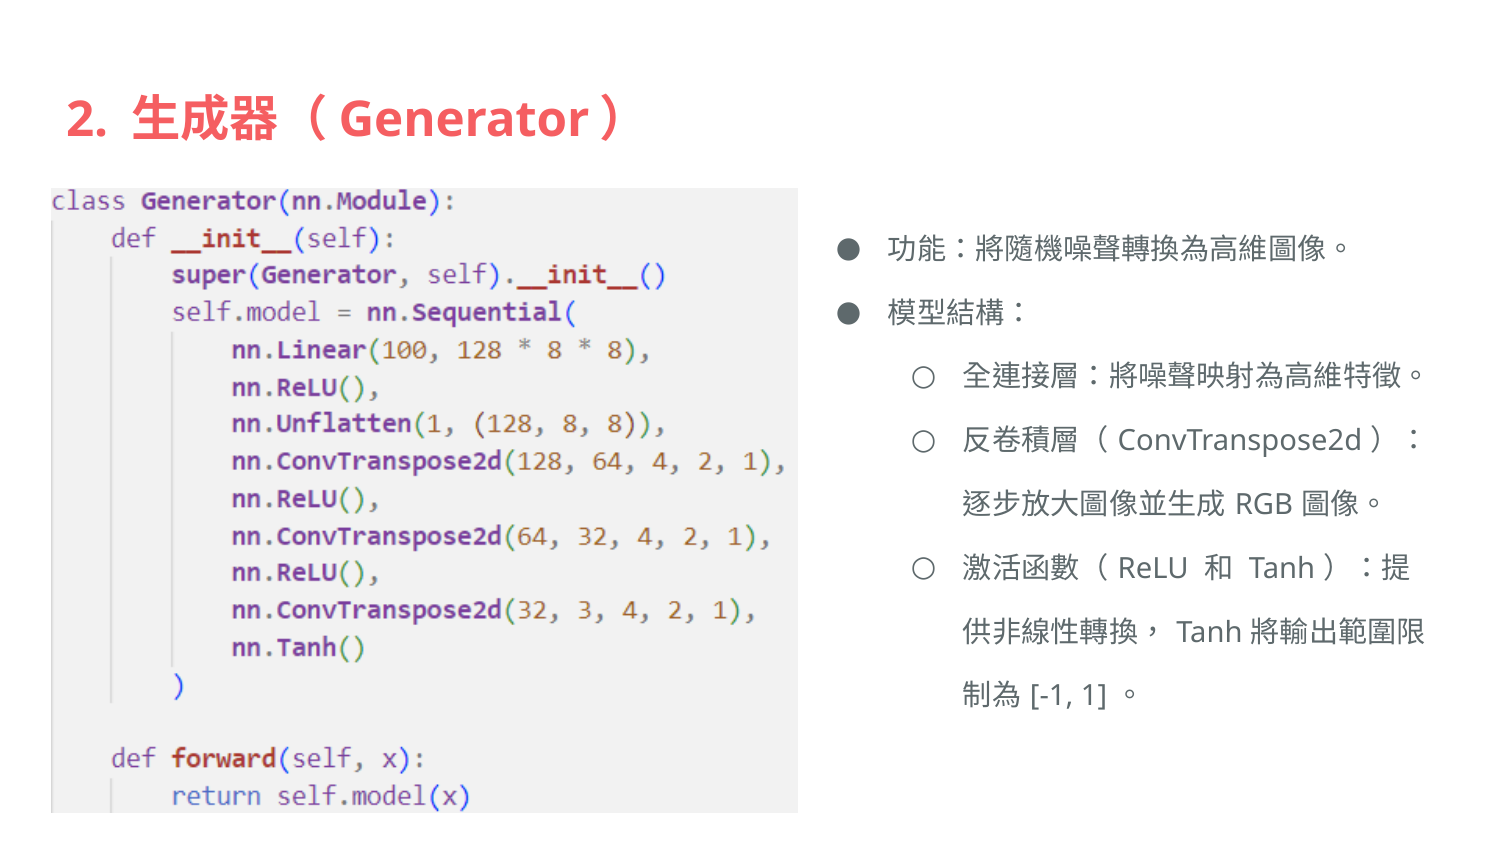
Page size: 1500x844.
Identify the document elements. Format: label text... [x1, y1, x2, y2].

list 功能：將隨機噪聲轉換為高維圖像。 模型結構： 全連接層：將噪聲映射為高維特徵。 反卷積層（ConvTranspose2d）：逐步放大圖像並生成RGB圖像。 激活函數（ReLU 和 Tanh）：提供非線性轉換，Tanh將輸出範圍限制為[-1, 1]。 [801, 189, 1449, 813]
picture [50, 188, 799, 813]
title 2. 生成器（Generator） [51, 64, 1449, 167]
